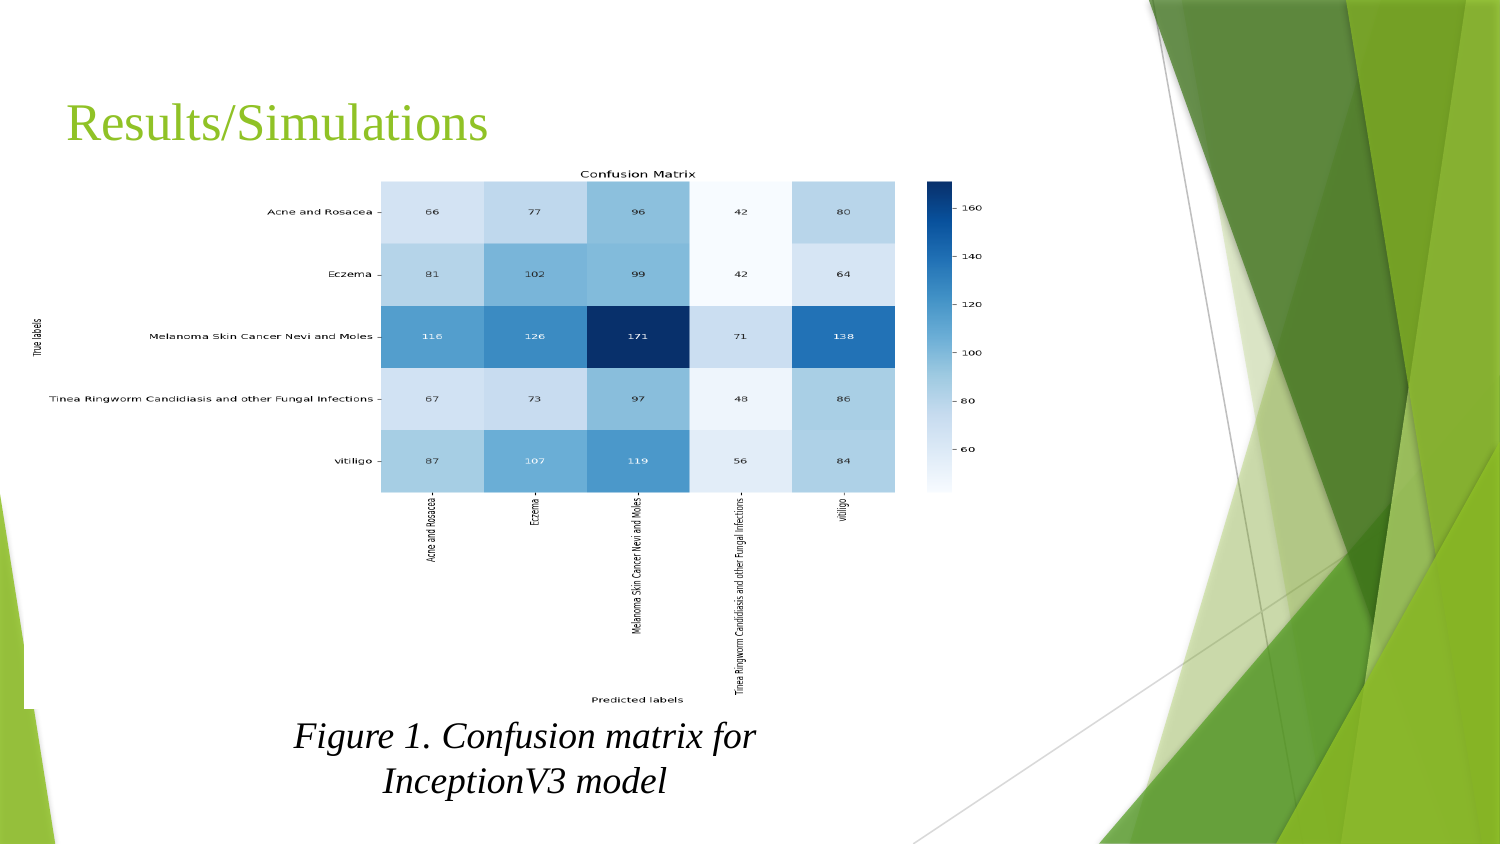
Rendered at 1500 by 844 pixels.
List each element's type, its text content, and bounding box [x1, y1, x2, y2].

text_box [37, 708, 1071, 809]
picture [24, 164, 991, 710]
title Results/Simulations [51, 72, 1449, 167]
